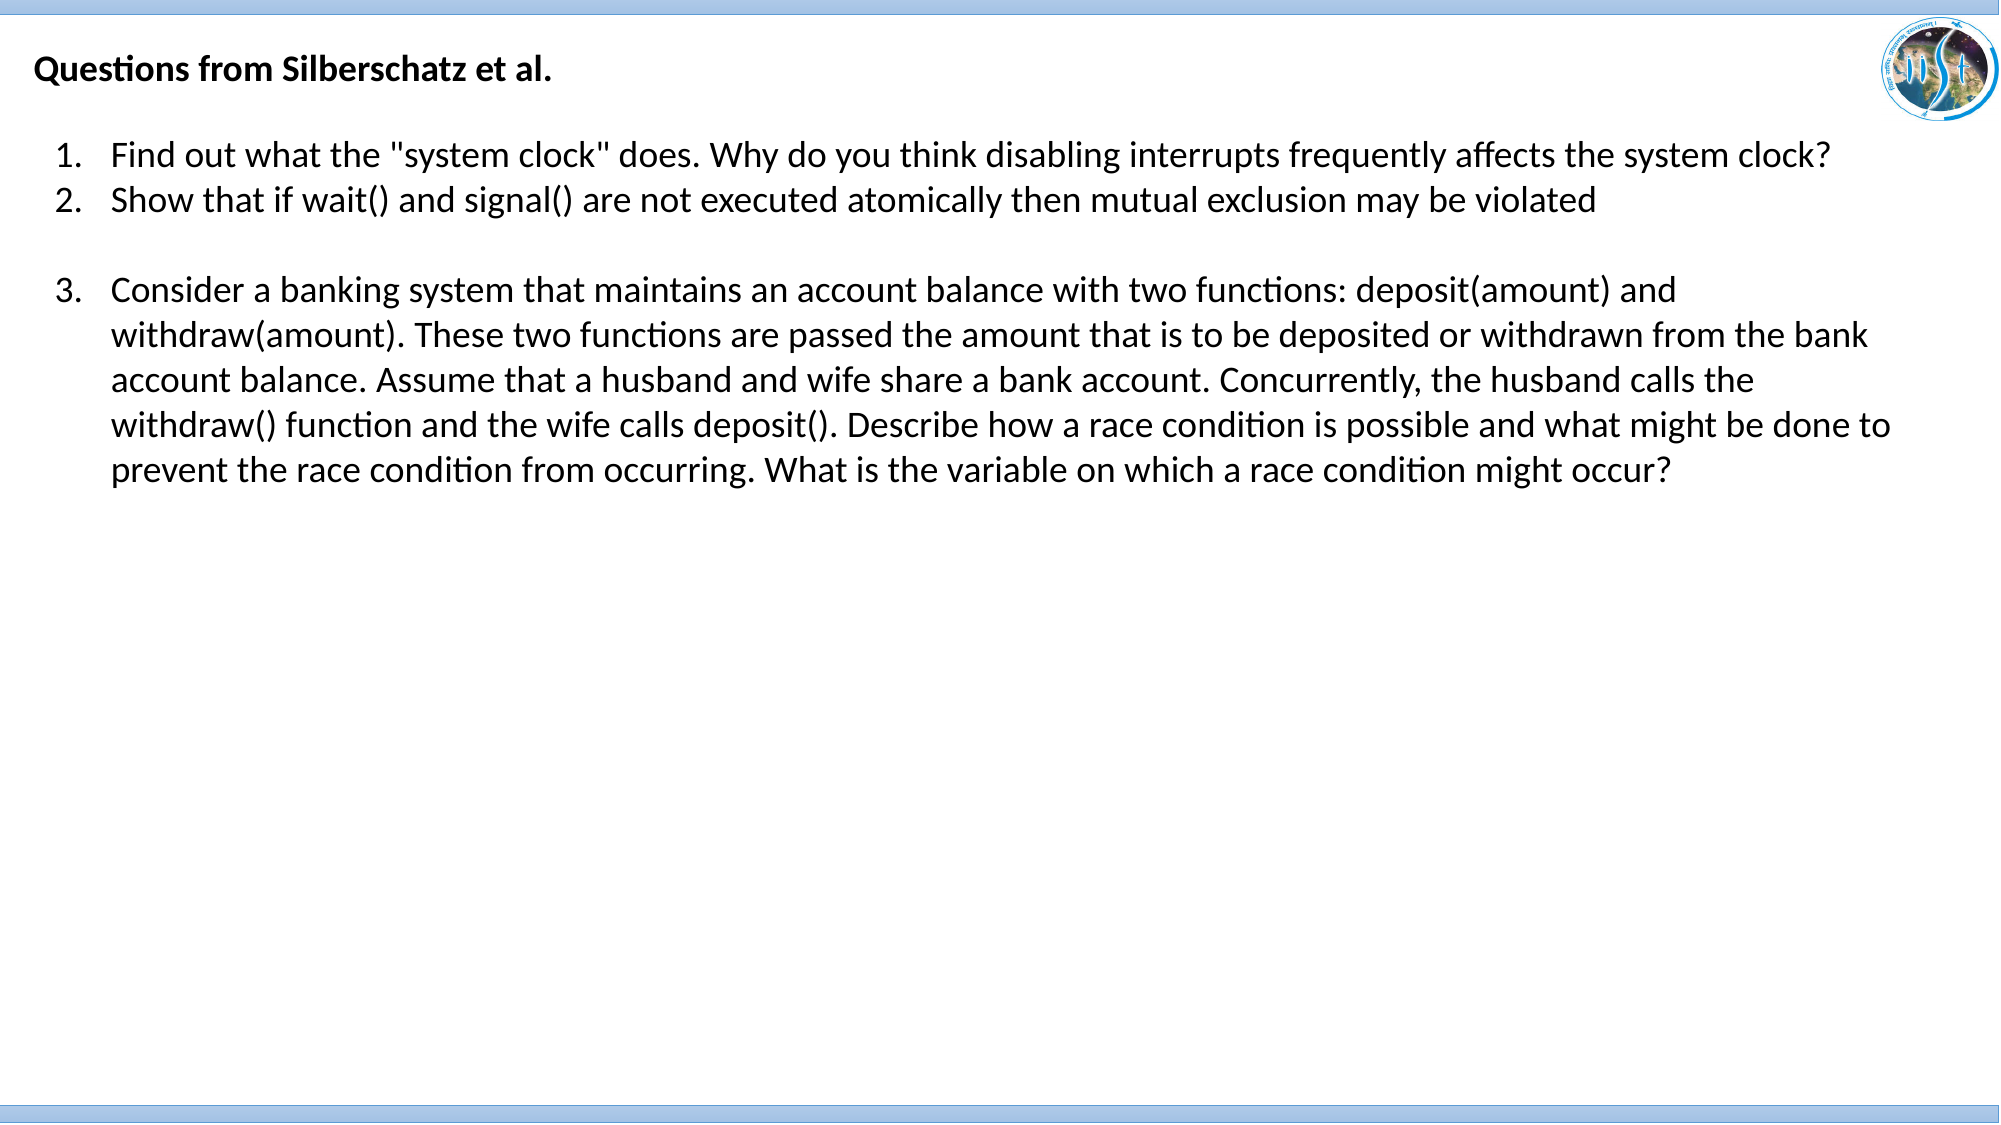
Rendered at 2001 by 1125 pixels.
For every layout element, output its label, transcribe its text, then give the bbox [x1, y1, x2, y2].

picture [1954, 79, 1999, 121]
text_box Find out what the "system clock" does. Why do you think disabling interrupts frequently affects the system clock? Show that if wait() and signal() are not executed atomically then mutual exclusion may be violated Consider a banking system that maintains an account balance with two functions: deposit(amount) and withdraw(amount). These two functions are passed the amount that is to be deposited or withdrawn from the bank account balance. Assume that a husband and wife share a bank account. Concurrently, the husband calls the withdraw() function and the wife calls deposit(). Describe how a race condition is possible and what might be done to prevent the race condition from occurring. What is the variable on which a race condition might occur? [39, 123, 1940, 498]
text_box [0, 1105, 1999, 1123]
picture [1881, 17, 1999, 121]
text_box Questions from Silberschatz et al. [18, 36, 1862, 97]
text_box [0, 0, 1999, 15]
